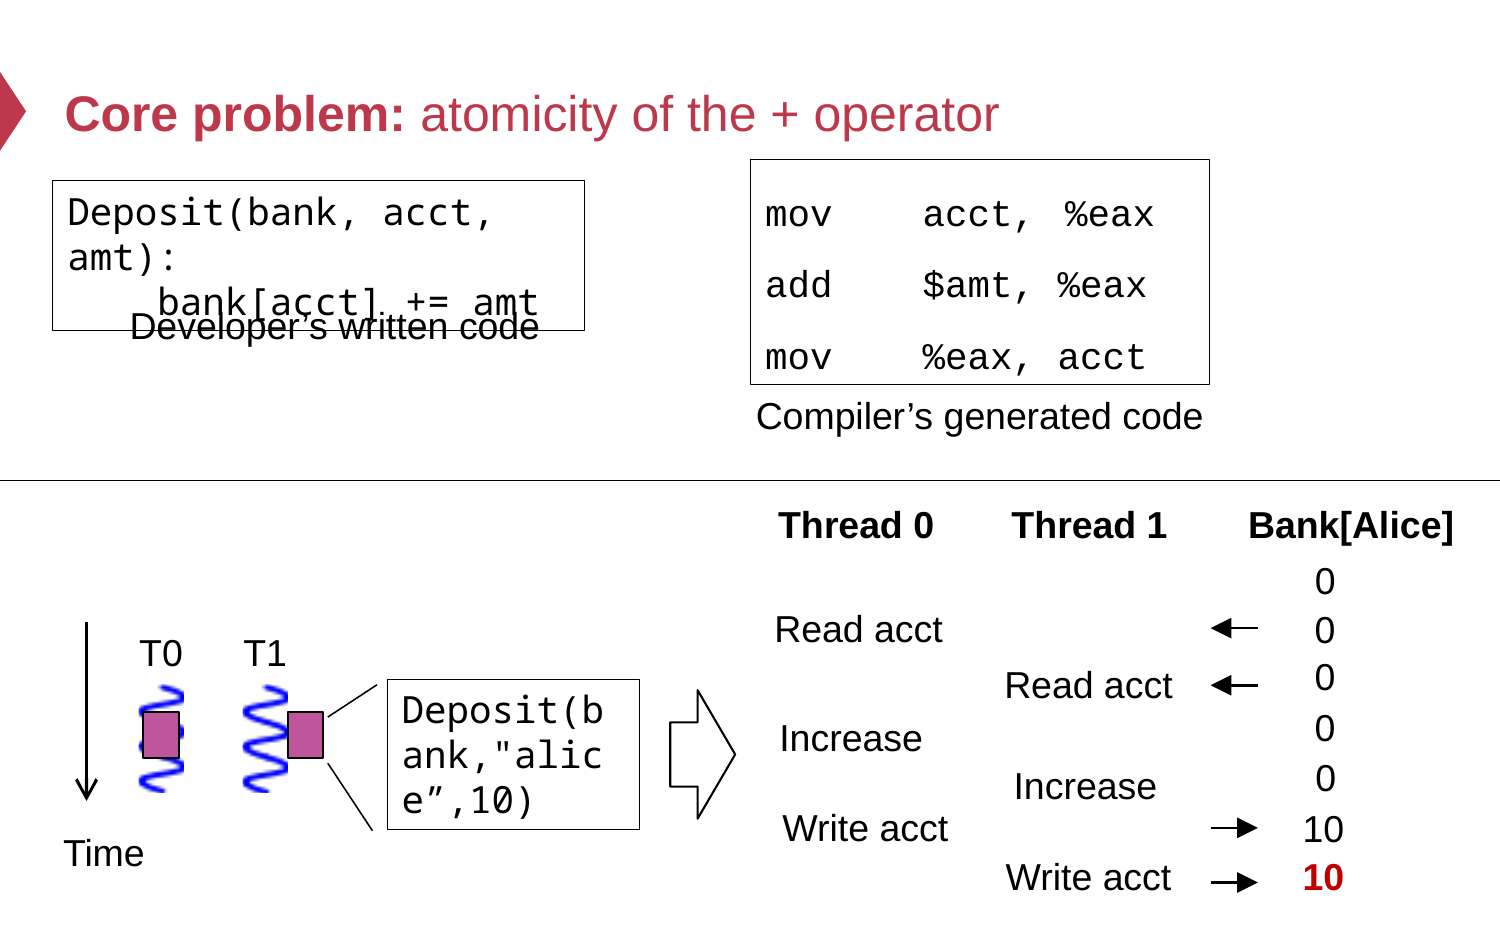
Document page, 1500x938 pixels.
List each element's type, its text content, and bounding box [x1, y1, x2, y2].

text_box 0 [1299, 645, 1352, 696]
text_box 0 [1300, 746, 1352, 797]
text_box Thread 1 [996, 494, 1183, 554]
text_box 0 [1300, 550, 1351, 598]
text_box Thread 0 [763, 494, 950, 554]
text_box 0 [1299, 598, 1352, 645]
text_box Compiler’s generated code [741, 384, 1219, 444]
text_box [327, 684, 378, 718]
text_box [668, 688, 737, 821]
text_box Write acct [990, 845, 1187, 905]
text_box 10 [1287, 797, 1364, 845]
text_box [327, 762, 373, 831]
text_box Increase [764, 706, 949, 766]
text_box Developer’s written code [114, 294, 555, 354]
text_box Read acct [759, 597, 958, 658]
picture [242, 684, 289, 794]
text_box 0 [1299, 696, 1352, 757]
text_box Deposit(bank,"alice”,10) [386, 679, 640, 829]
slide_number [1074, 868, 1425, 919]
text_box T0 [124, 621, 198, 682]
text_box Increase [998, 754, 1183, 815]
text_box Time [48, 821, 160, 882]
text_box T1 [228, 621, 303, 682]
title Core problem: atomicity of the + operator [49, 37, 1400, 186]
text_box Deposit(bank, acct, amt): bank[acct] += amt [52, 180, 585, 331]
picture [138, 684, 185, 794]
text_box [294, 710, 325, 760]
text_box Write acct [767, 796, 964, 857]
text_box Read acct [989, 653, 1188, 714]
text_box Bank[Alice] [1233, 494, 1470, 554]
text_box mov acct, %eax add $amt, %eax mov %eax, acct [750, 159, 1209, 384]
text_box 10 [1287, 845, 1364, 906]
